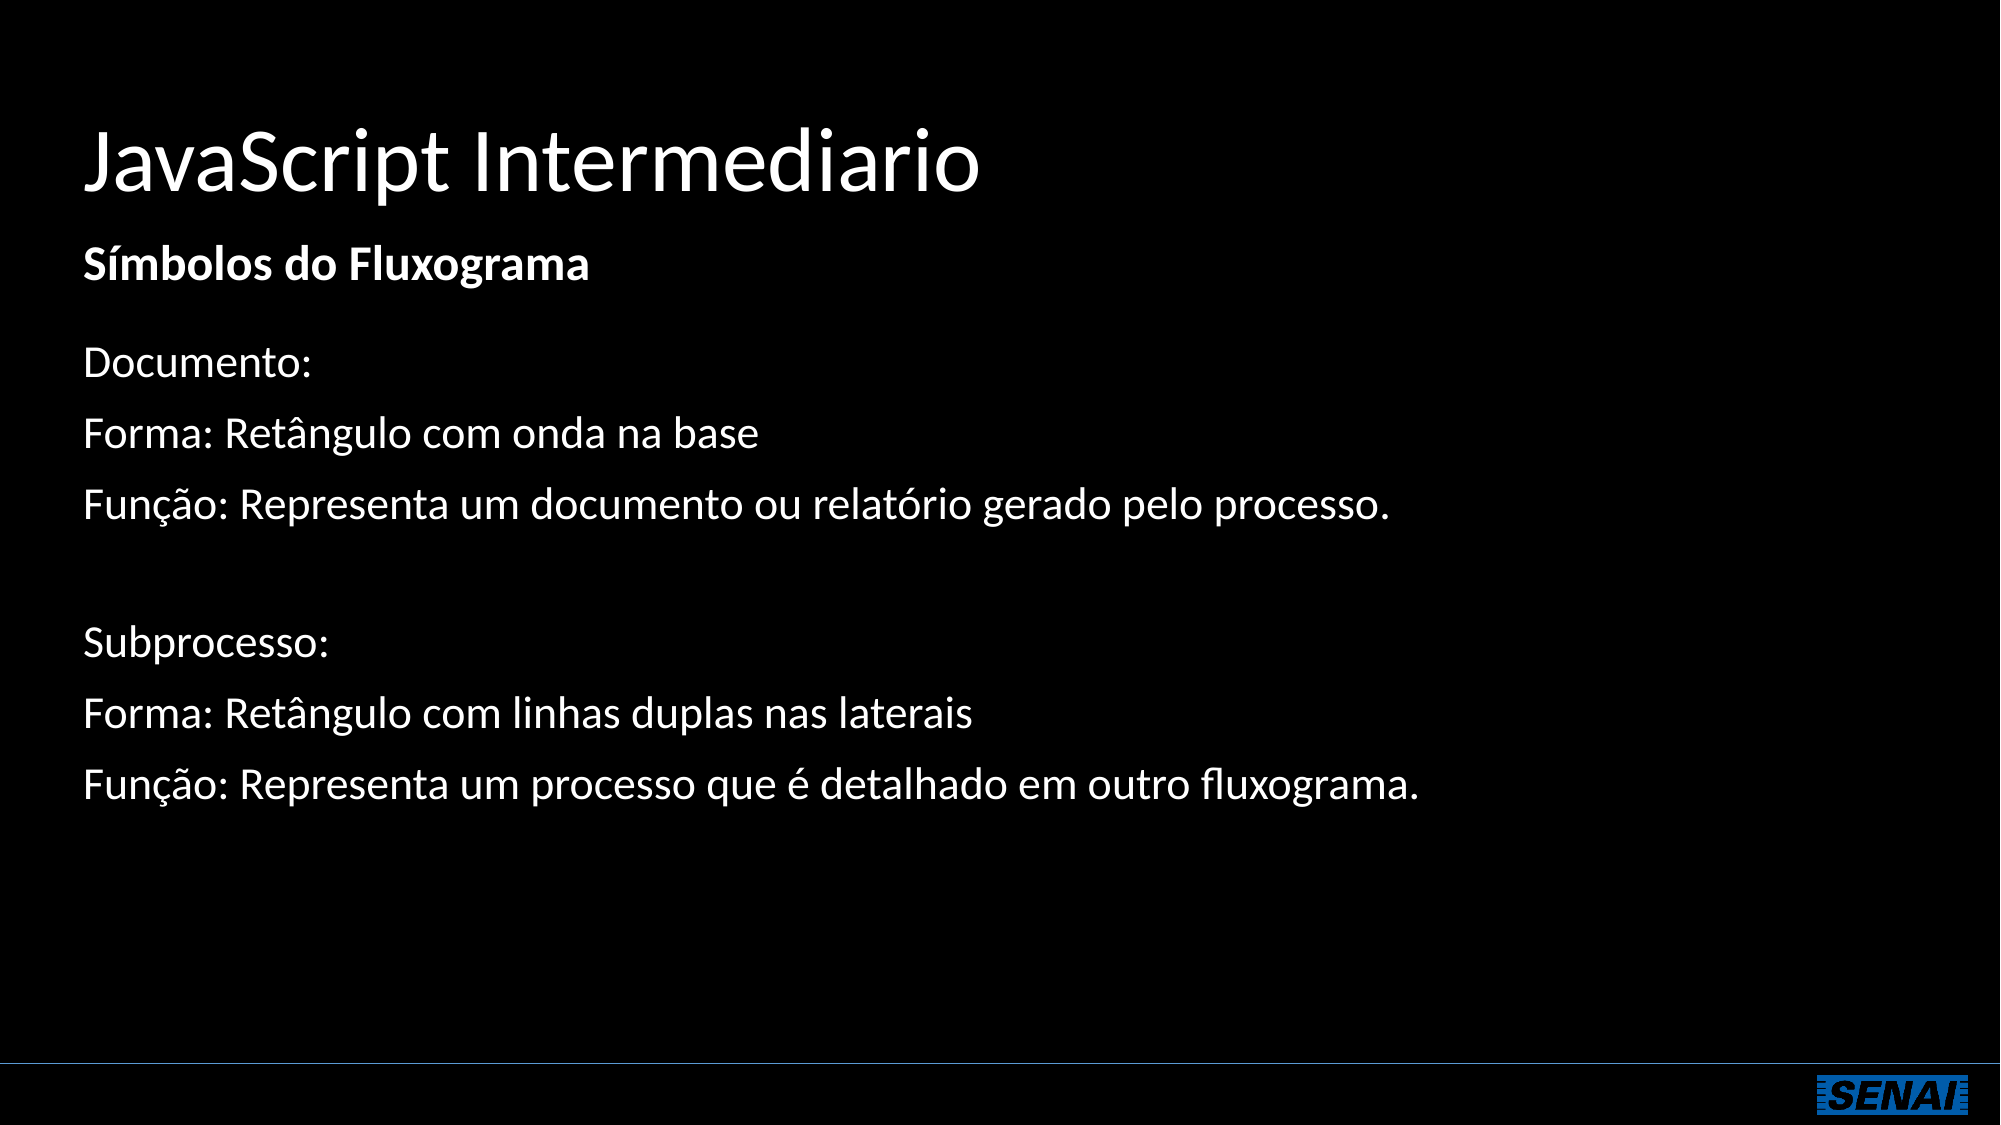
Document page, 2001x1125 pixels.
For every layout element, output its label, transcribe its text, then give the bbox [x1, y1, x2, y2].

picture [1817, 1075, 1968, 1115]
title JavaScript Intermediario [68, 97, 1932, 222]
list Símbolos do Fluxograma Documento: Forma: Retângulo com onda na base Função: Representa um documento ou relatório gerado pelo processo. Subprocesso: Forma: Retângulo com linhas duplas nas laterais Função: Representa um processo que é detalhado em outro fluxograma. [68, 222, 1932, 970]
